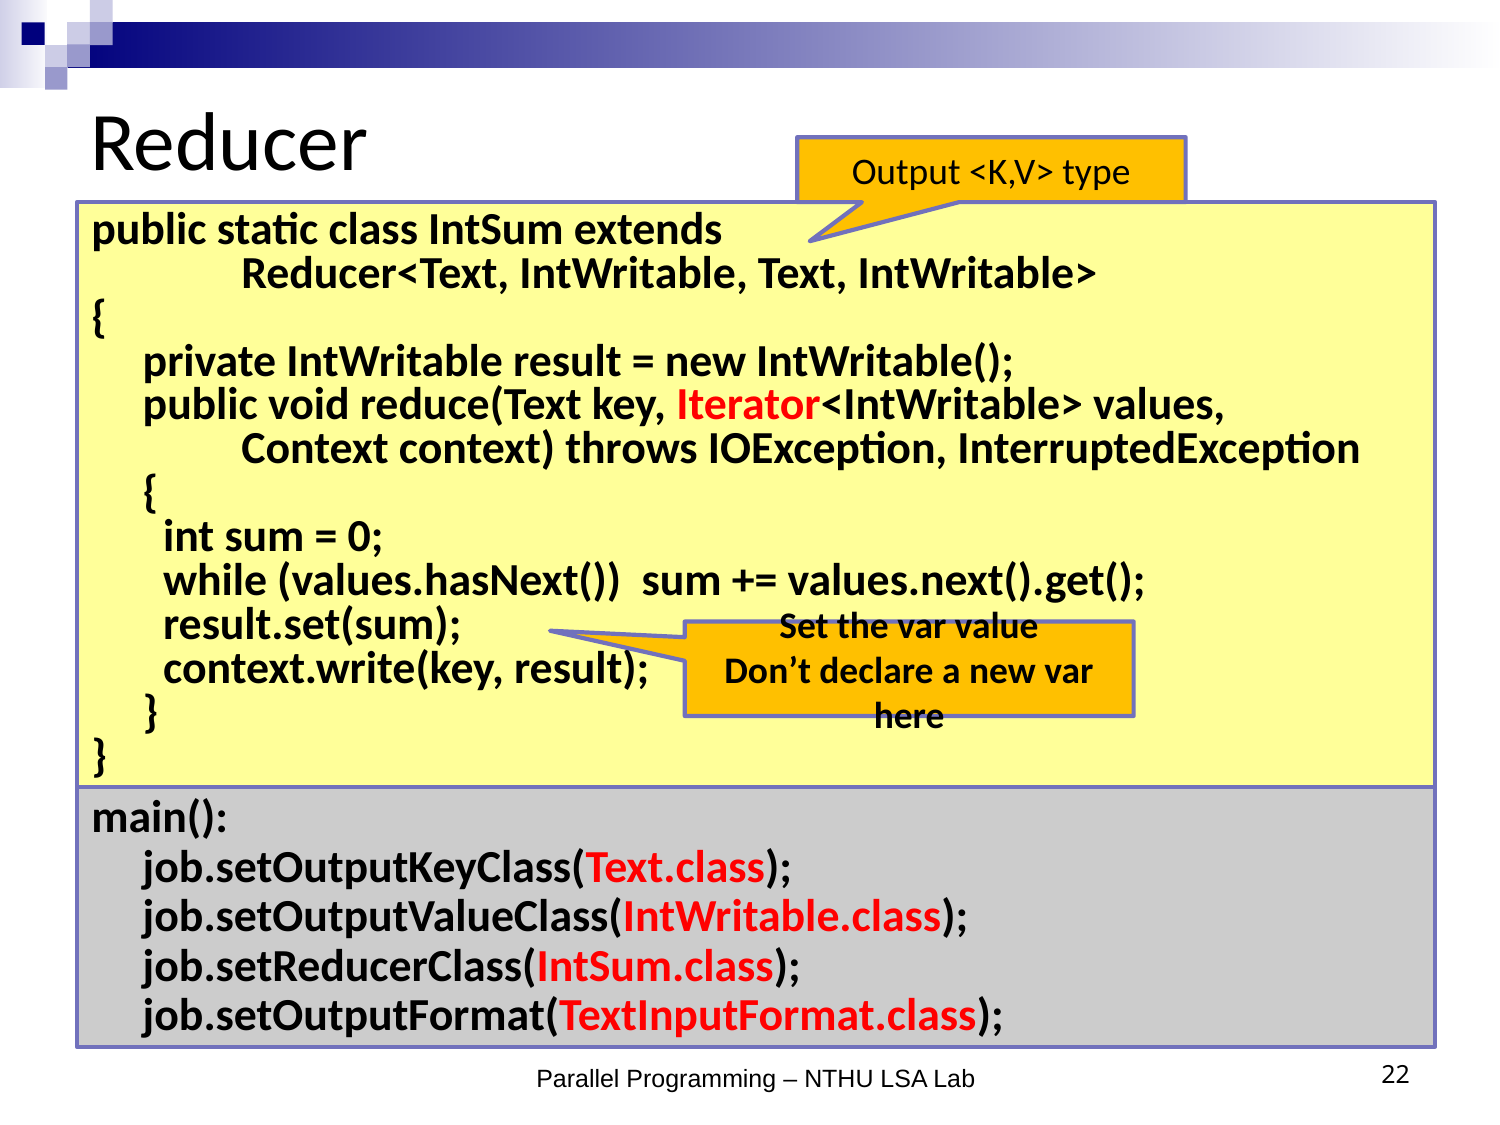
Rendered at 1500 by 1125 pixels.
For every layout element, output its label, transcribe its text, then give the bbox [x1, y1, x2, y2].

slide_number 22 [1074, 1049, 1425, 1100]
text_box main(): job.setOutputKeyClass(Text.class); job.setOutputValueClass(IntWritable.class); job.setReducerClass(IntSum.class); job.setOutputFormat(TextInputFormat.class); [75, 785, 1437, 1049]
title Reducer [75, 75, 1425, 200]
text_box Output <K,V> type [795, 135, 1188, 244]
text_box Set the var value Don’t declare a new var here [547, 619, 1136, 719]
footer Parallel Programming – NTHU LSA Lab [462, 1049, 1050, 1100]
text_box public static class IntSum extends Reducer<Text, IntWritable, Text, IntWritable> { private IntWritable result = new IntWritable(); public void reduce(Text key, Iterator<IntWritable> values, Context context) throws IOException, InterruptedException { int sum = 0; while (values.hasNext()) sum += values.next().get(); result.set(sum); context.write(key, result); } } [75, 200, 1437, 785]
